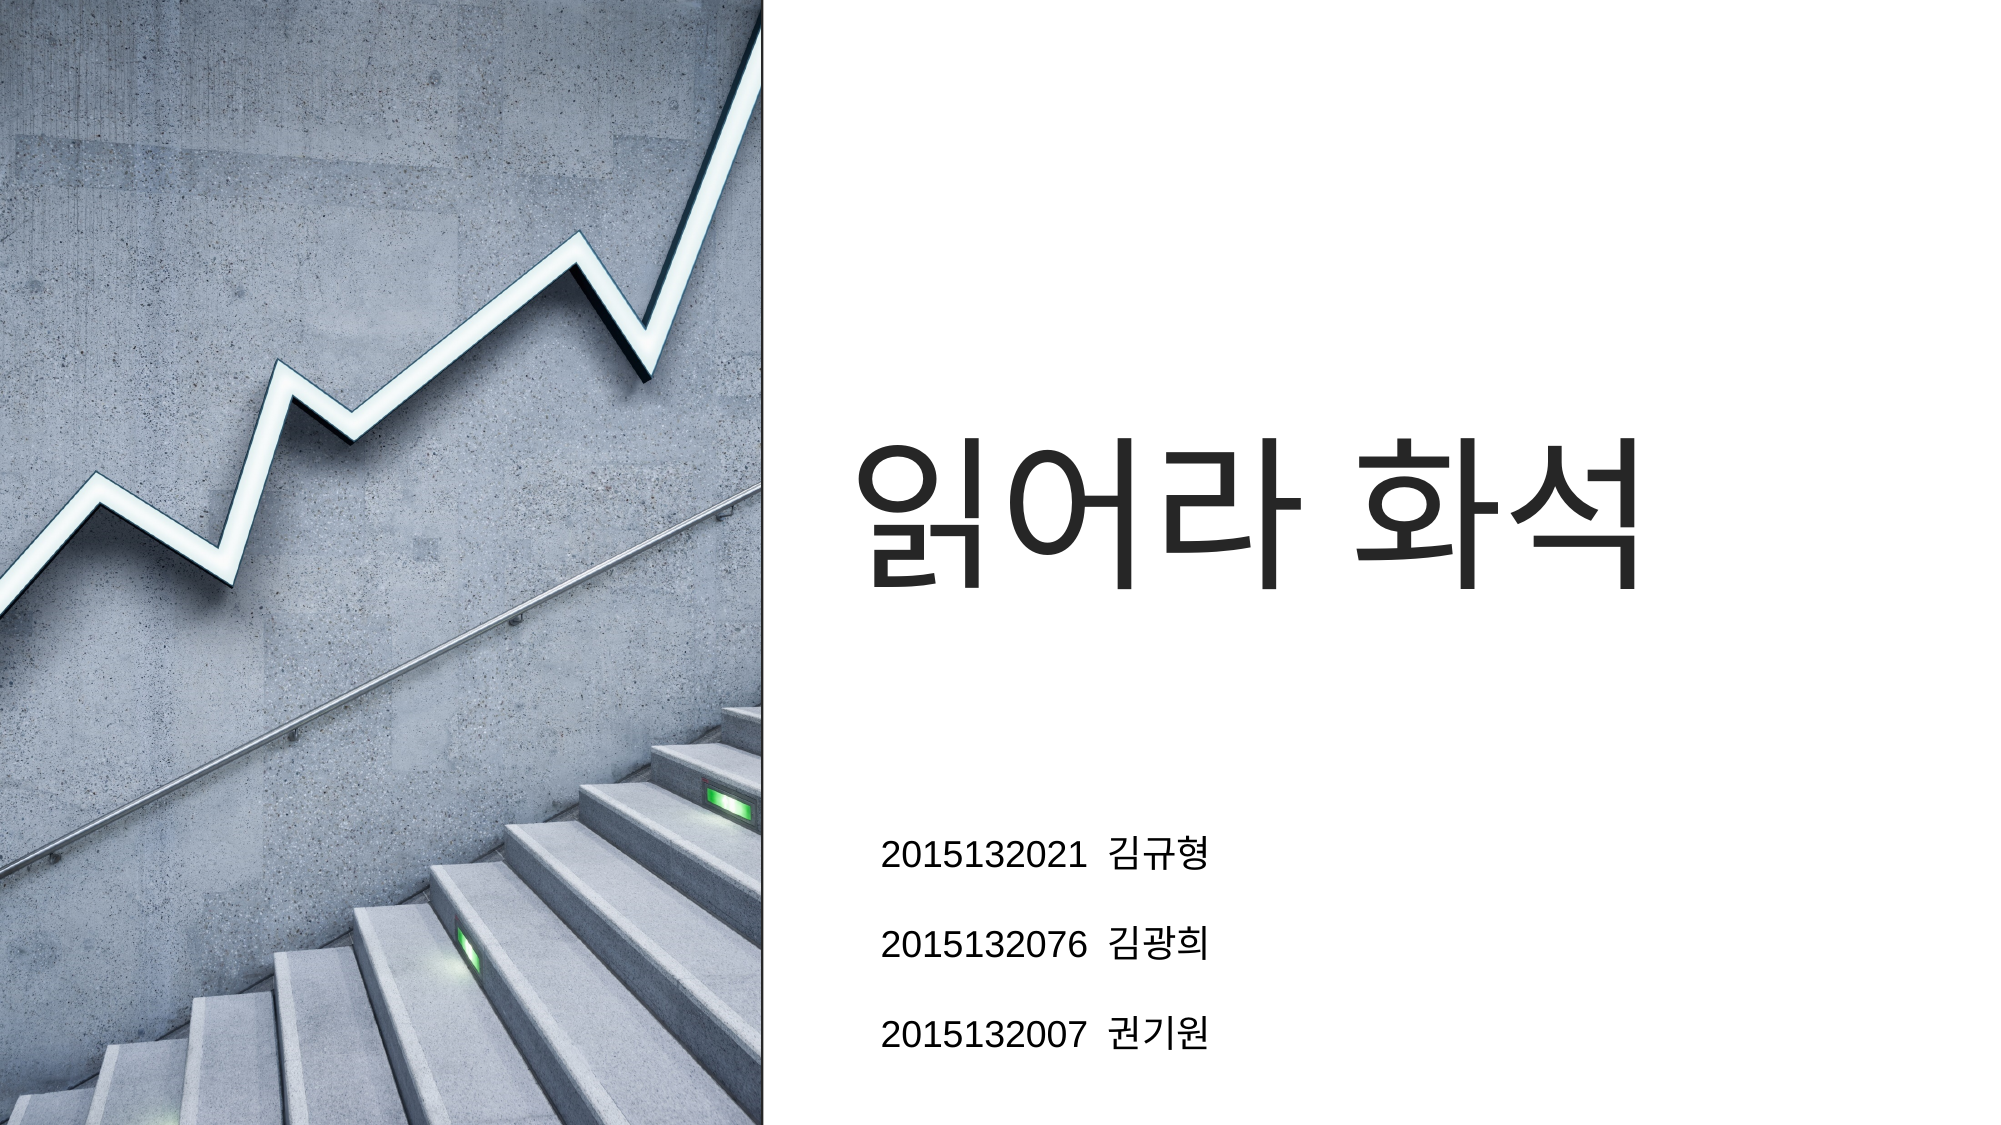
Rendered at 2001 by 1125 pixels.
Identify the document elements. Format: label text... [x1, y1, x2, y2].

text_box 2015132021 김규형 2015132076 김광희 2015132007 권기원 [865, 822, 1342, 1063]
picture [0, 0, 761, 1125]
text_box 읽어라 화석 [832, 15, 1859, 621]
